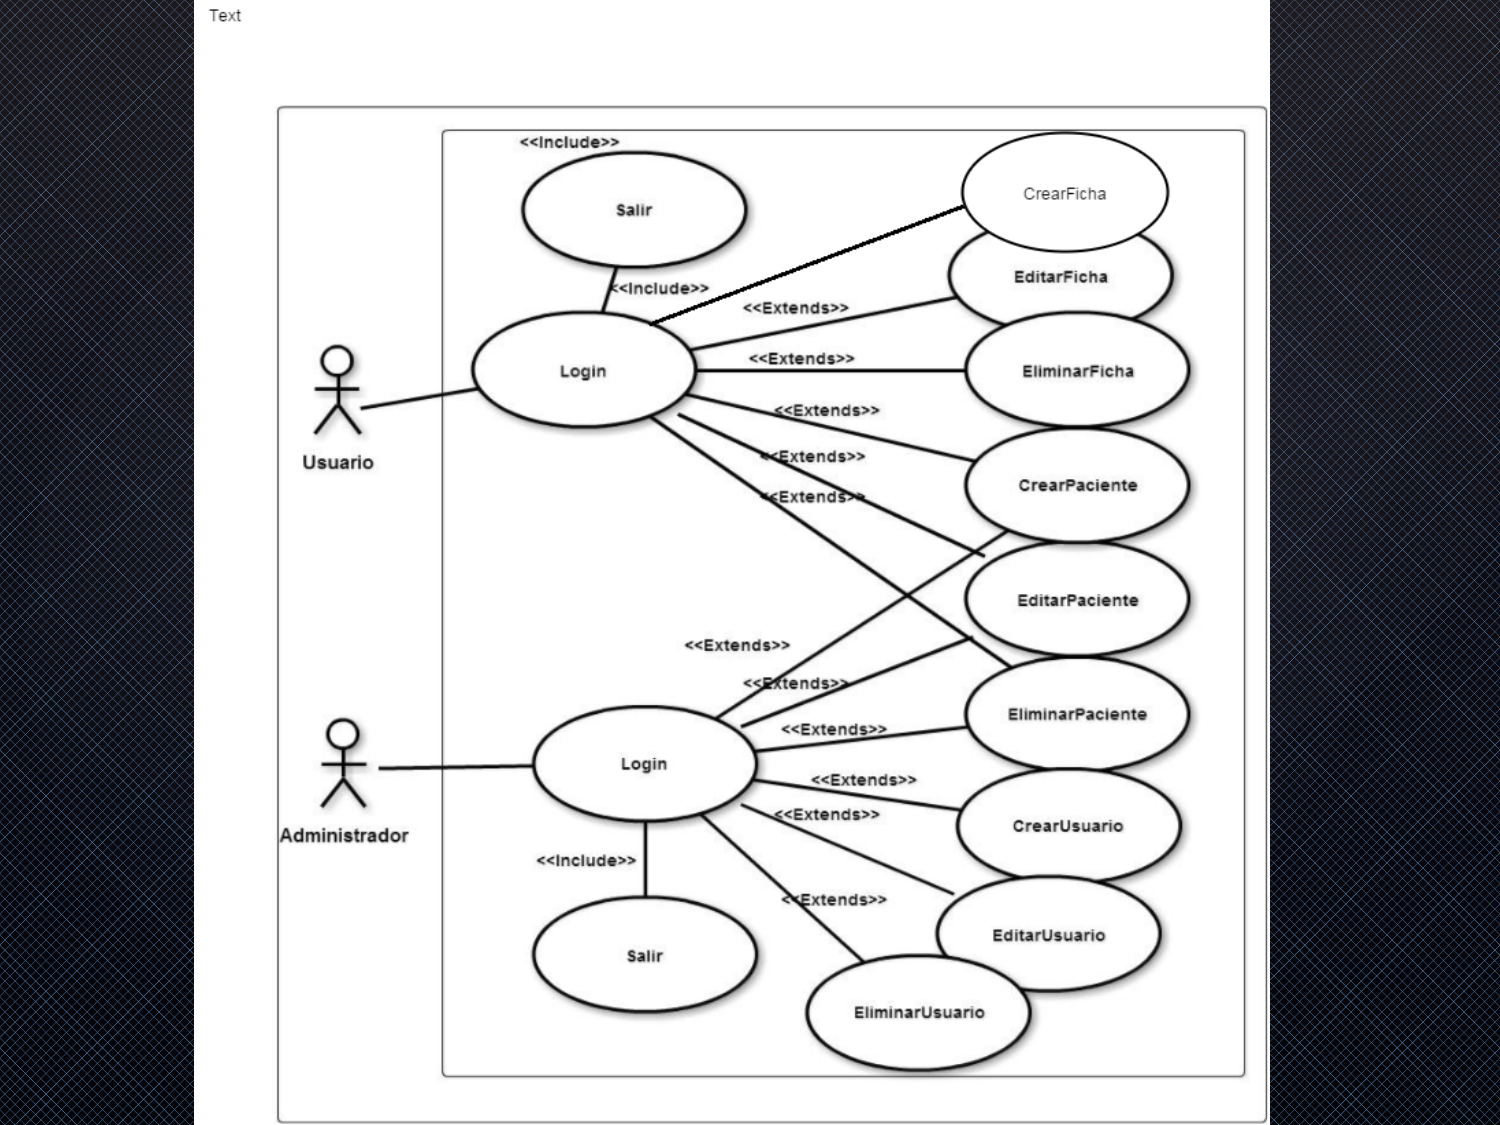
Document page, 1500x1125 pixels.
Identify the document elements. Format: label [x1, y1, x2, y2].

picture [194, 0, 1271, 1125]
